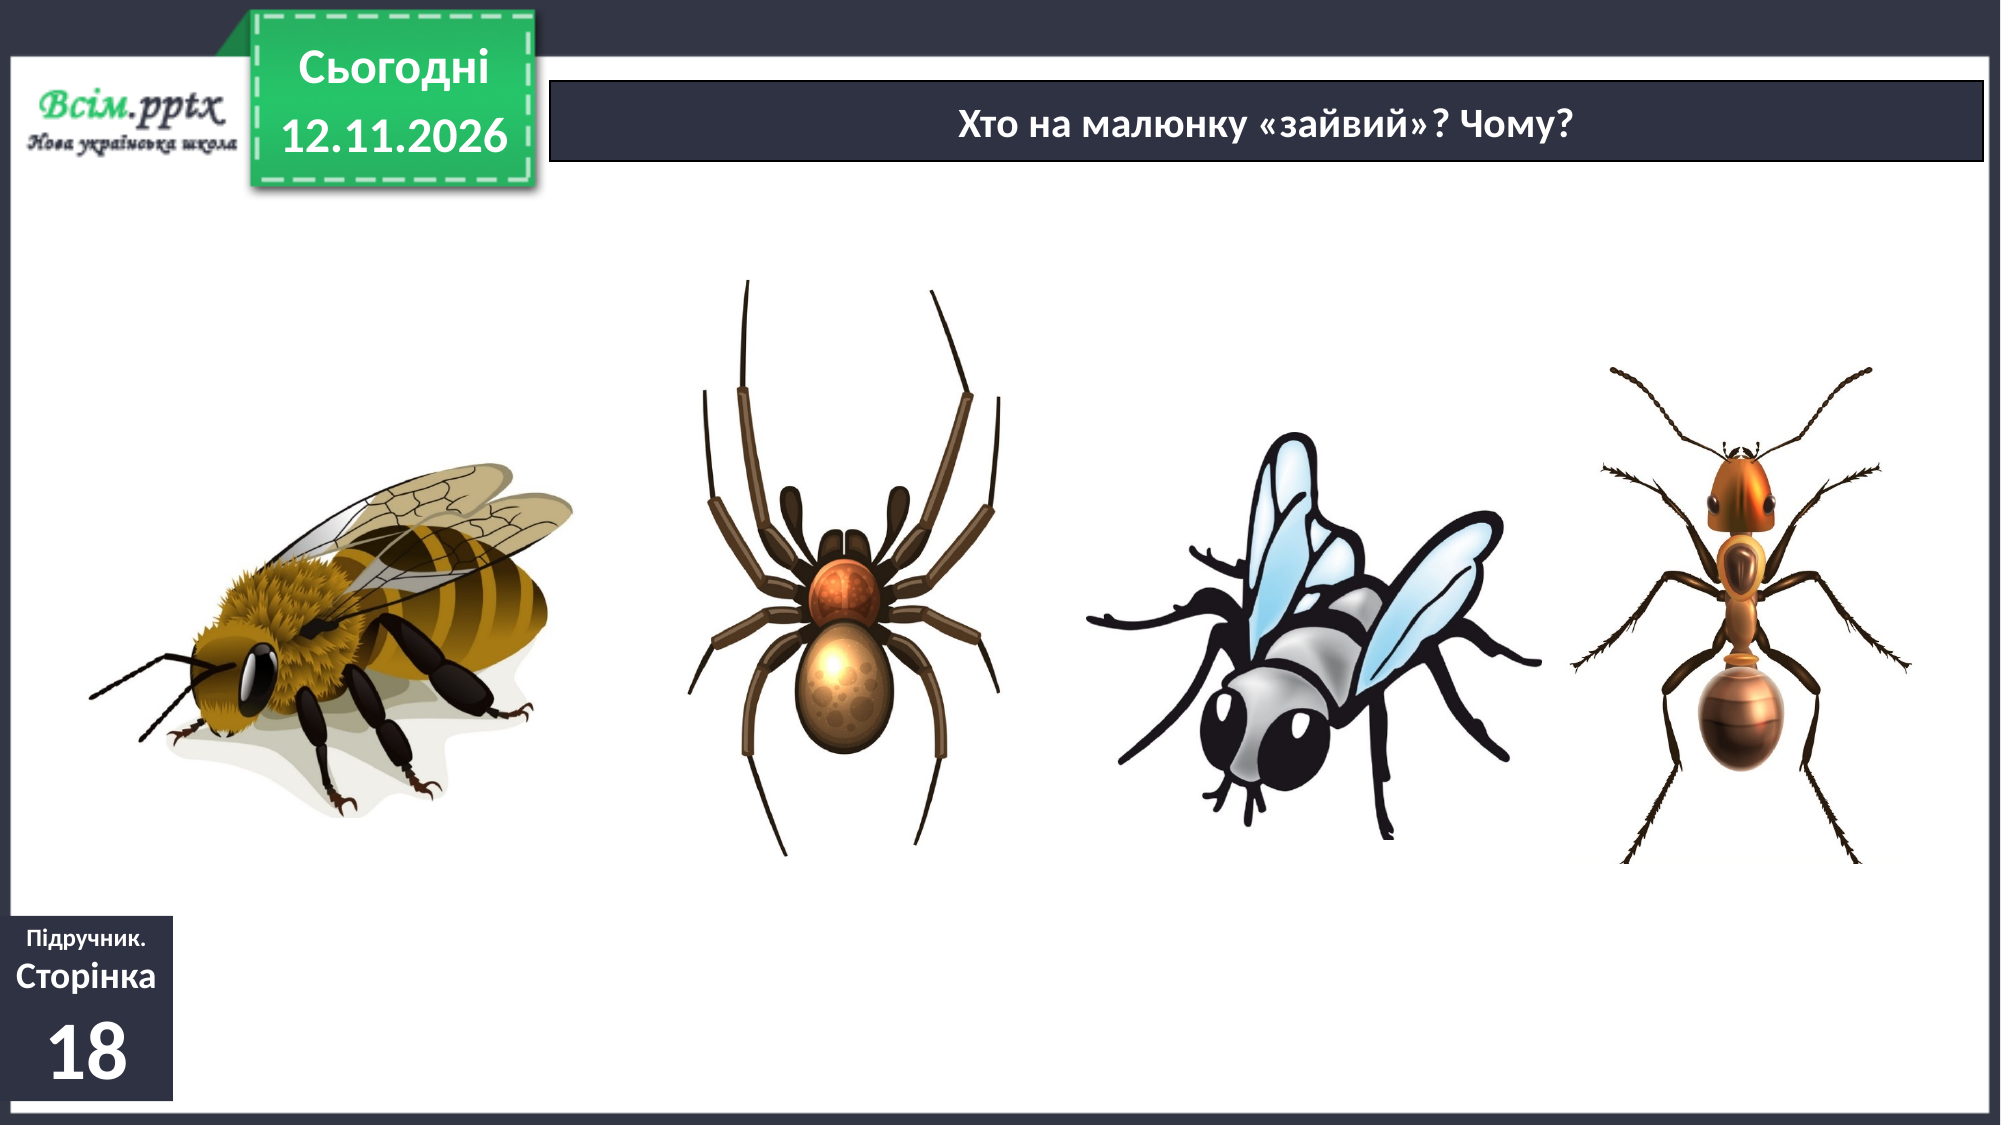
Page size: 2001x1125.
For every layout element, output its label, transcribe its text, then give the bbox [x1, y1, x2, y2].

text_box Сьогодні [284, 26, 535, 101]
text_box 20.01.2022 [263, 101, 524, 164]
text_box Хто на малюнку «зайвий»? Чому? [549, 80, 1984, 162]
picture [0, 0, 2001, 1125]
text_box Підручник. Сторінка 18 [0, 915, 174, 1102]
